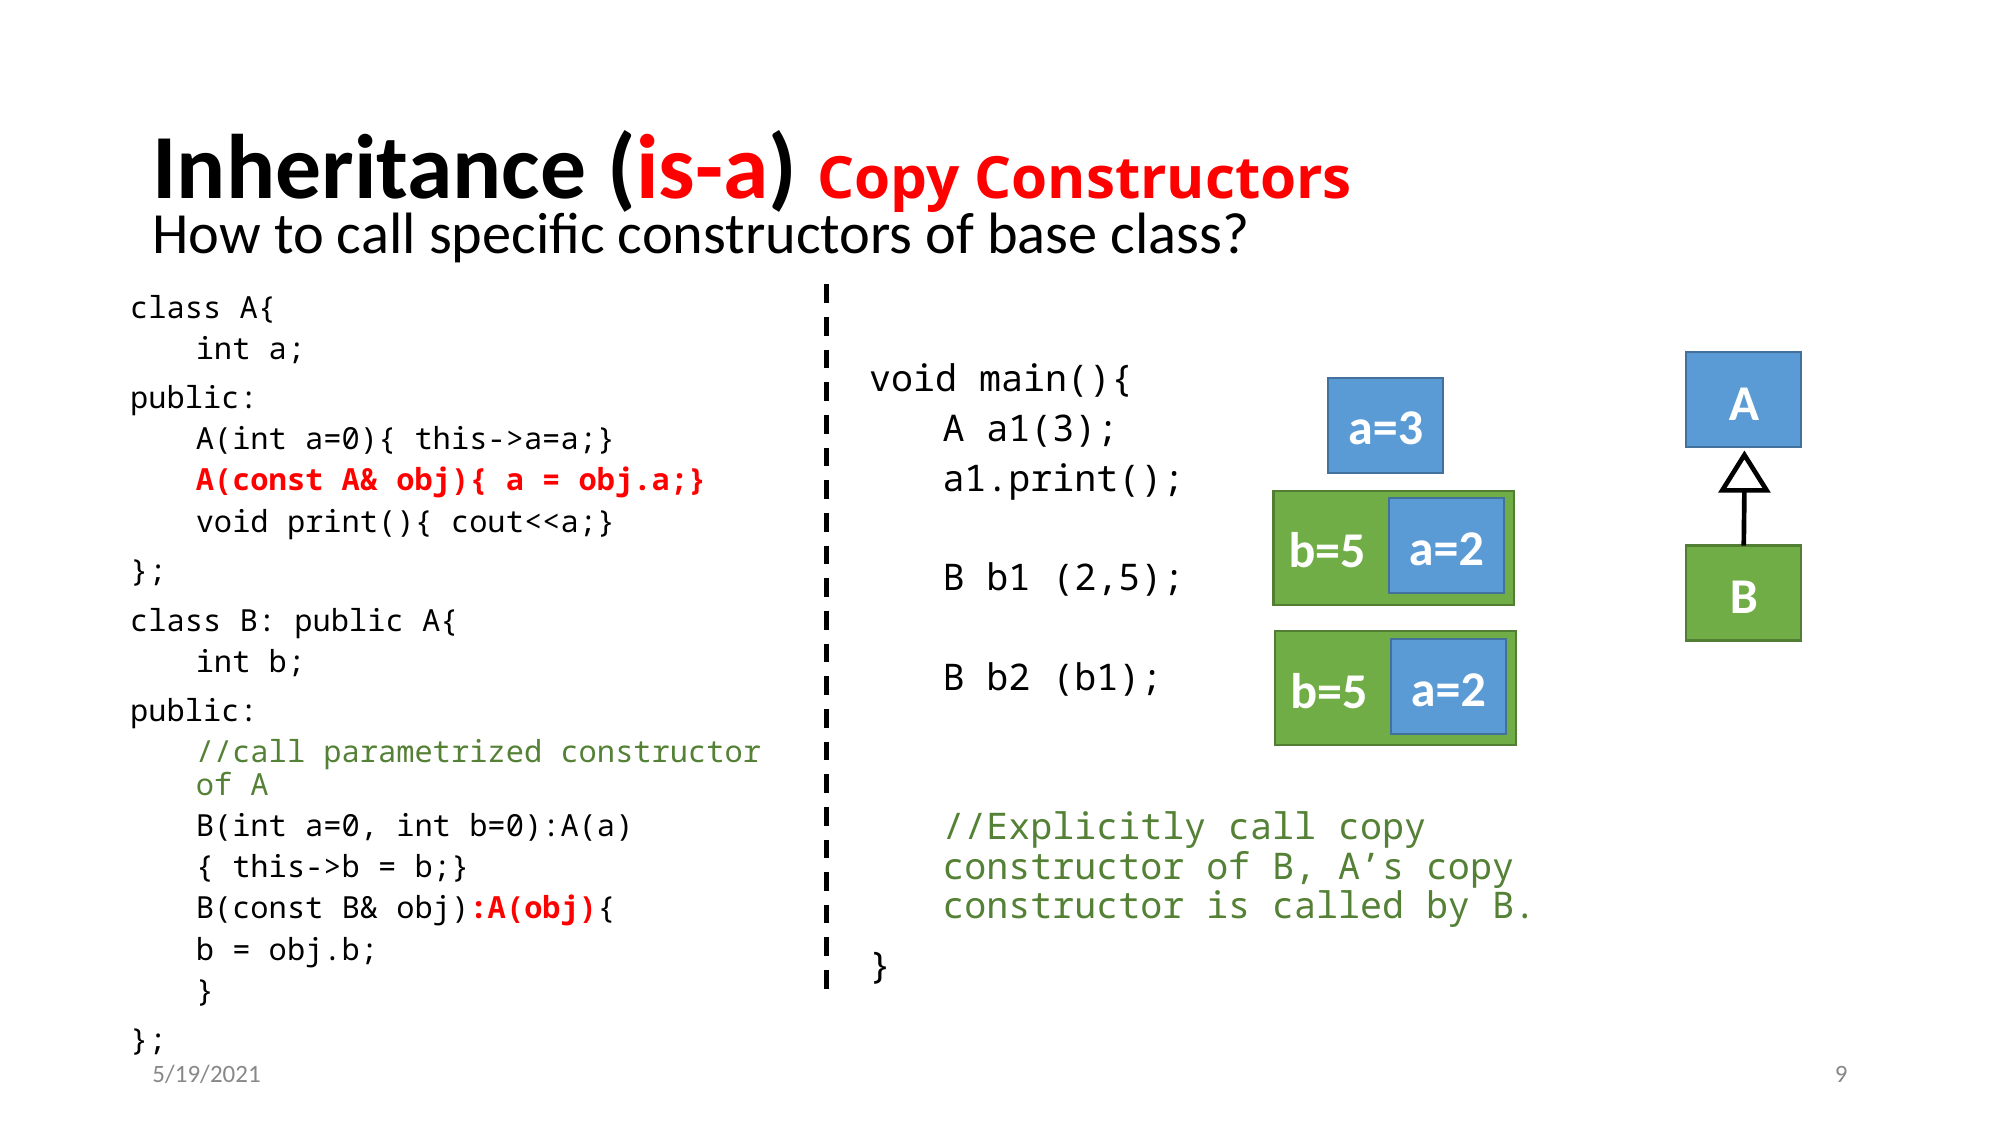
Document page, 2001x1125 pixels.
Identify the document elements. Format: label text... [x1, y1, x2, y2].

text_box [1275, 630, 1517, 746]
title Inheritance (is-a) Copy Constructors [137, 59, 1863, 278]
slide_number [137, 1066, 588, 1103]
text_box class A{ int a; public: A(int a=0){ this->a=a;} A(const A& obj){ a = obj.a;} void print(){ cout<<a;} }; class B: public A{ int b; public: //call parametrized constructor of A B(int a=0, int b=0):A(a) { this->b = b;} B(const B& obj):A(obj){ b = obj.b; } }; [115, 284, 827, 1066]
text_box a=3 [1328, 377, 1443, 473]
text_box void main(){ A a1(3); a1.print(); B b1 (2,5); B b2 (b1); //Explicitly call copy constructor of B, A’s copy constructor is called by B. } [854, 352, 1687, 1000]
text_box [1273, 490, 1515, 605]
slide_number ‹#› [1412, 1042, 1863, 1103]
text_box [1686, 352, 1802, 641]
